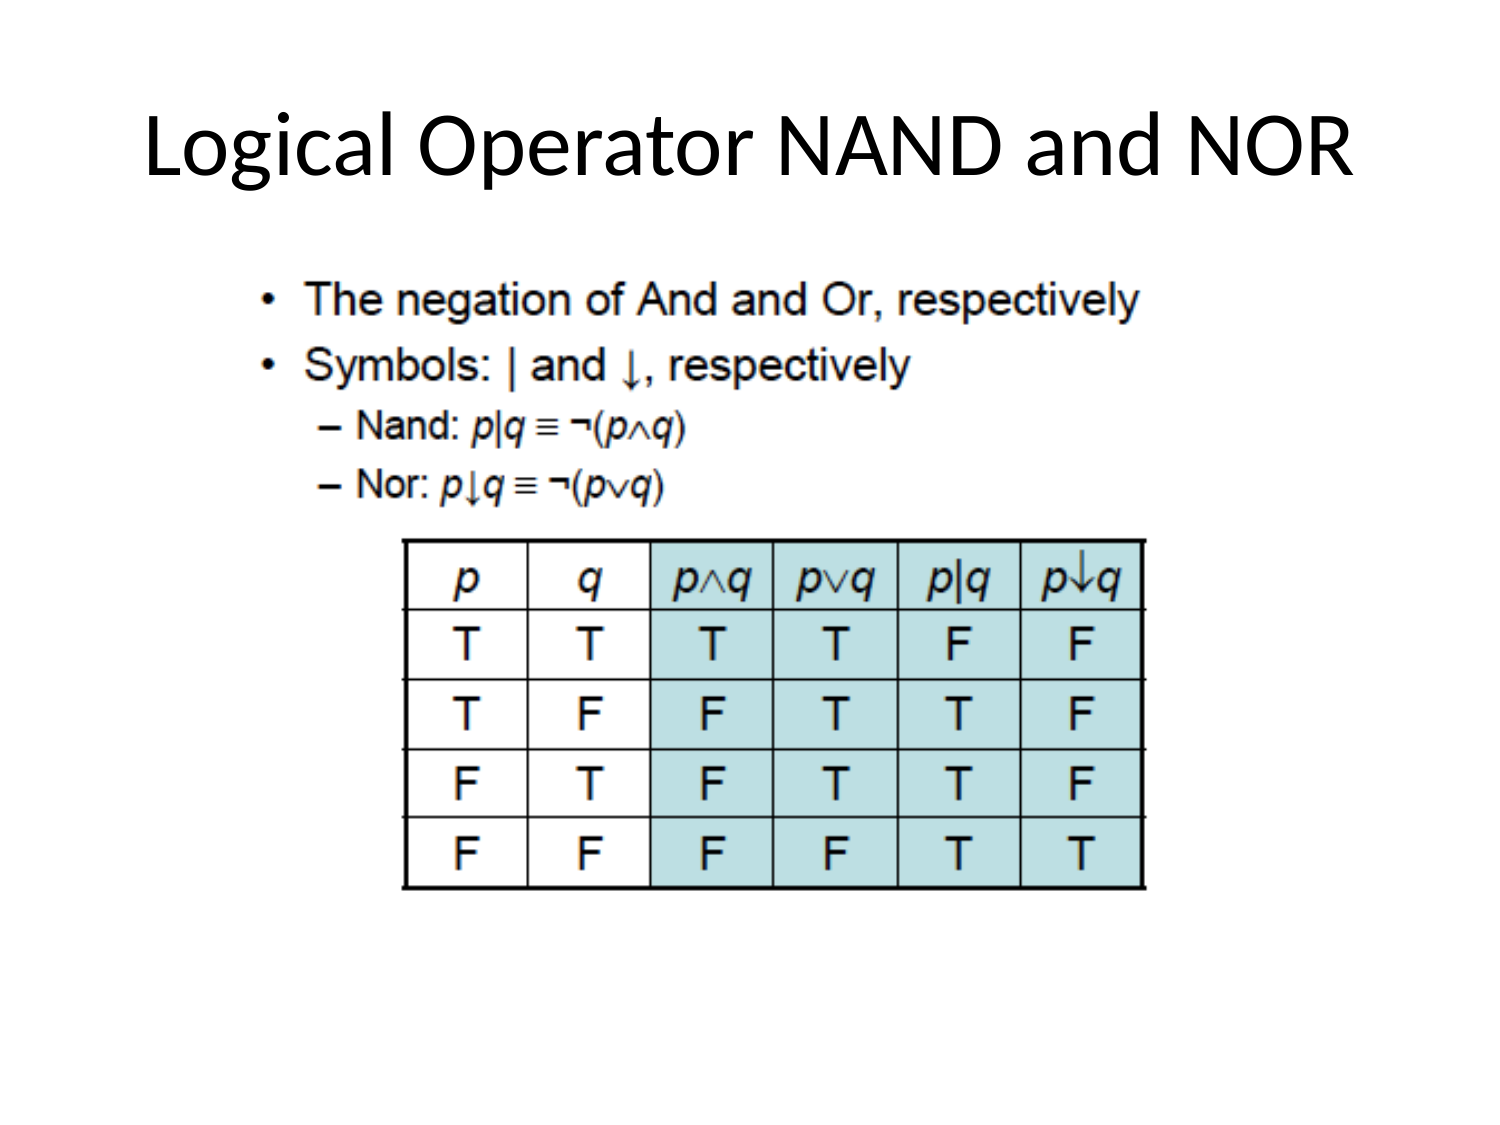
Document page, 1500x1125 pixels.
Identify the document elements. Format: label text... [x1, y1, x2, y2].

picture [244, 264, 1194, 909]
title Logical Operator NAND and NOR [75, 45, 1425, 233]
